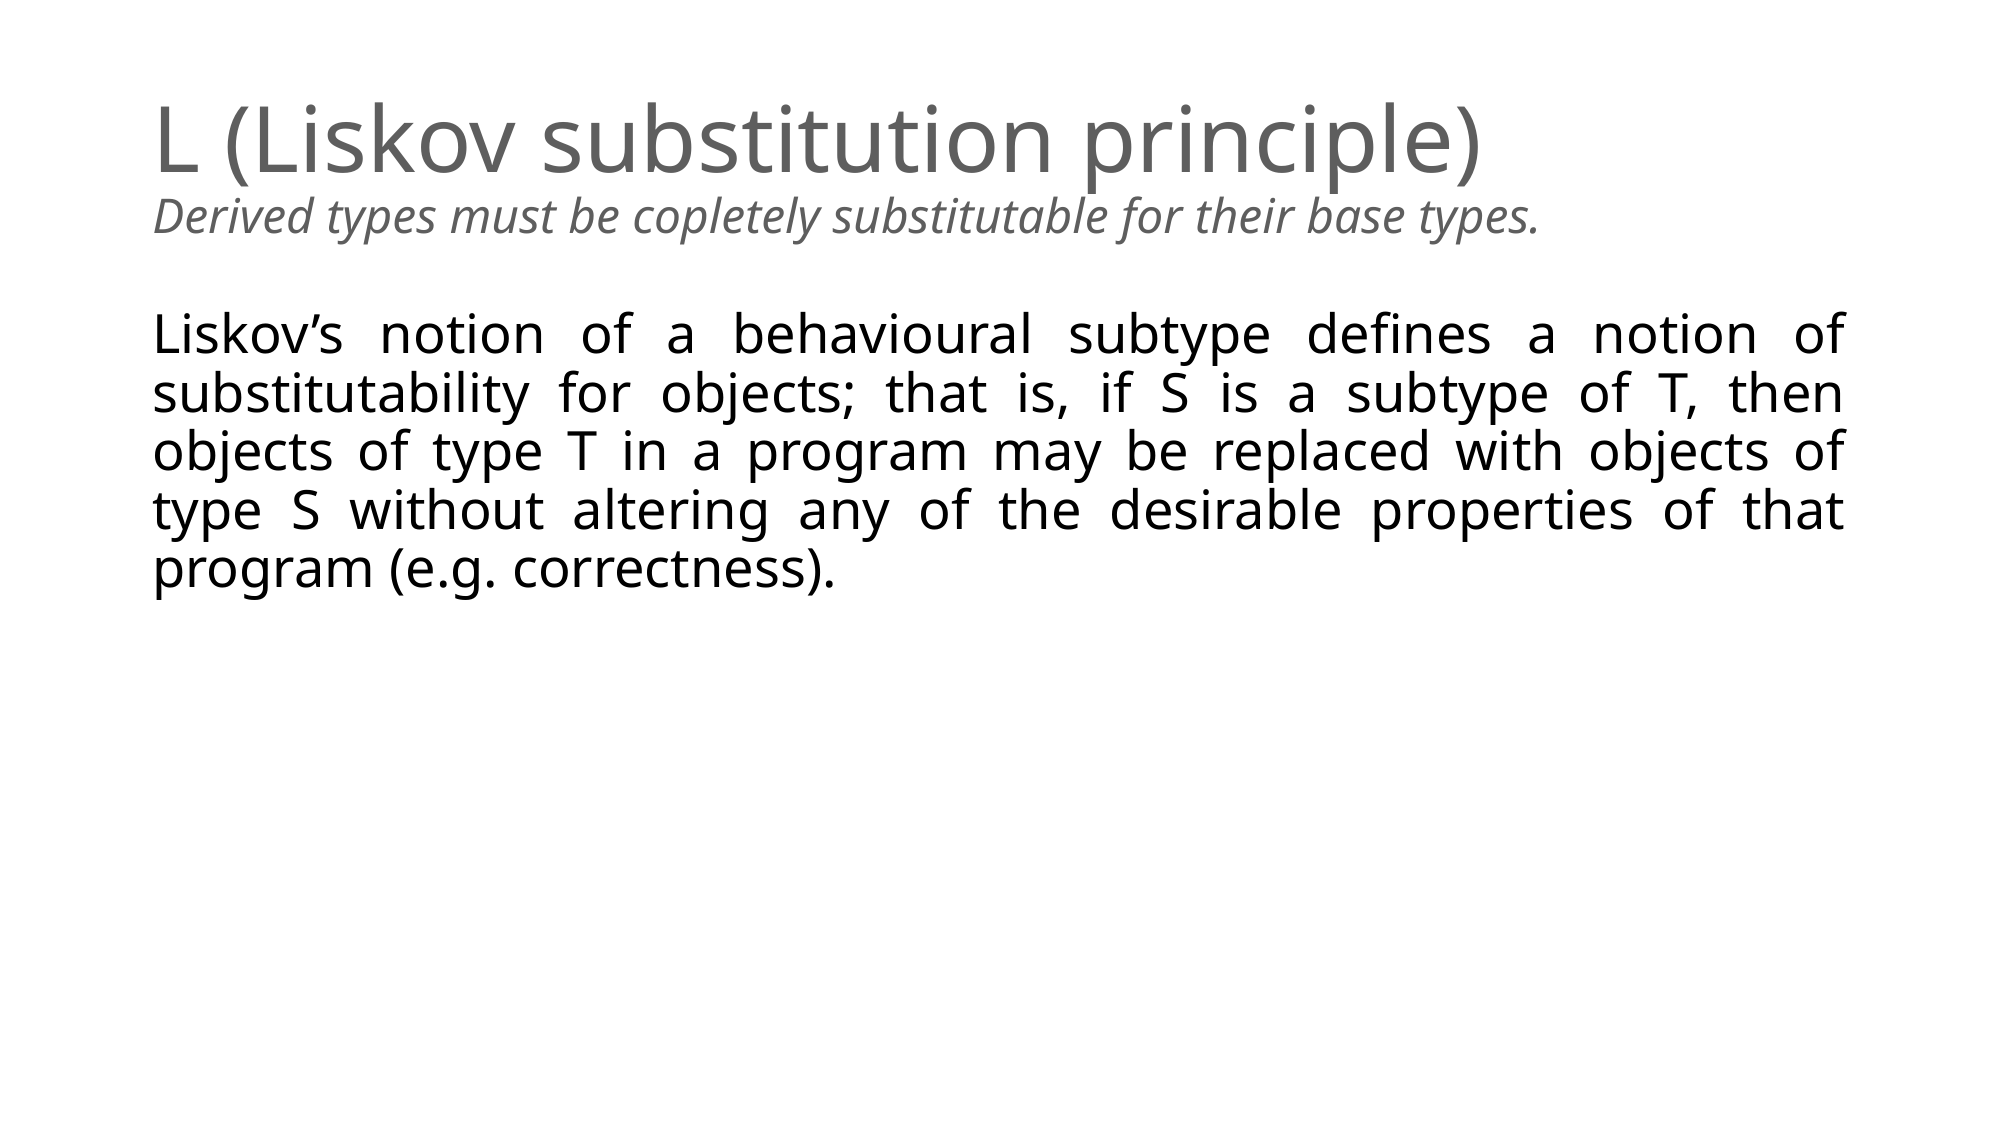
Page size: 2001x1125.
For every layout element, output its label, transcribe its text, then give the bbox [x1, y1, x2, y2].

list Liskov’s notion of a behavioural subtype defines a notion of substitutability for objects; that is, if S is a subtype of T, then objects of type T in a program may be replaced with objects of type S without altering any of the desirable properties of that program (e.g. correctness). [137, 299, 1863, 1014]
title L (Liskov substitution principle) Derived types must be copletely substitutable for their base types. [137, 59, 1863, 278]
